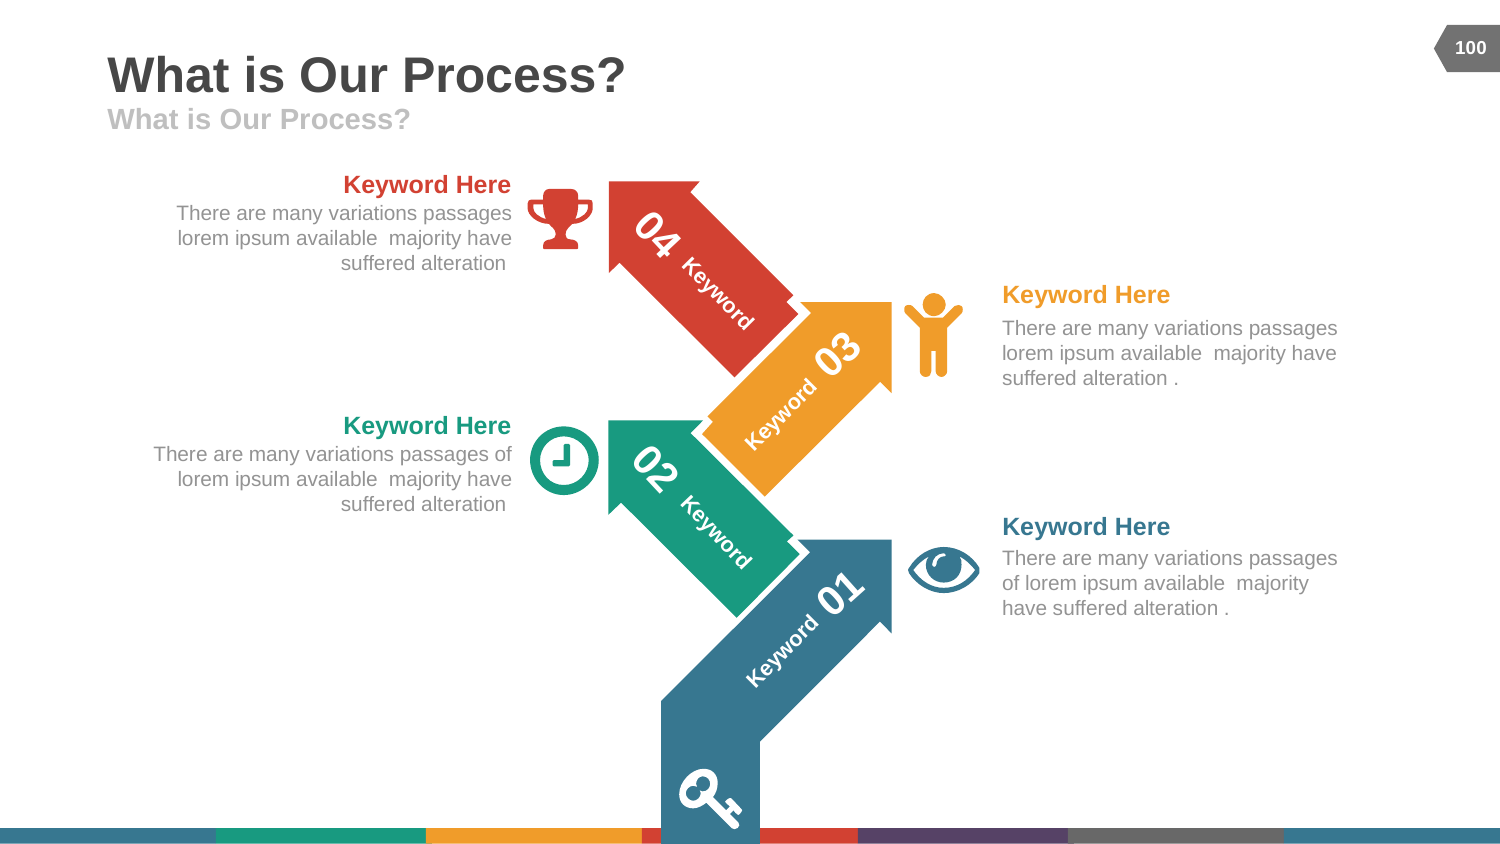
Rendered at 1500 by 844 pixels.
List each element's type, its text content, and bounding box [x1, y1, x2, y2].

text_box 03 [802, 318, 871, 387]
text_box [527, 188, 593, 250]
text_box [530, 426, 599, 496]
text_box 04 [625, 198, 695, 267]
text_box [908, 546, 980, 594]
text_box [1001, 509, 1355, 621]
text_box Keyword [675, 489, 759, 574]
text_box [661, 539, 892, 844]
text_box [679, 768, 743, 830]
text_box [904, 293, 963, 377]
text_box [608, 181, 799, 378]
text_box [1001, 278, 1355, 391]
list What is Our Process? [107, 101, 783, 135]
text_box 01 [804, 557, 873, 627]
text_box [167, 168, 513, 276]
text_box Keyword [739, 608, 824, 693]
slide_number 100 [1439, 24, 1500, 70]
text_box [702, 302, 892, 497]
text_box Keyword [738, 372, 822, 457]
text_box [608, 420, 800, 618]
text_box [138, 409, 513, 517]
text_box 02 [623, 433, 692, 502]
text_box Keyword [677, 251, 761, 336]
title What is Our Process? [107, 43, 1033, 102]
